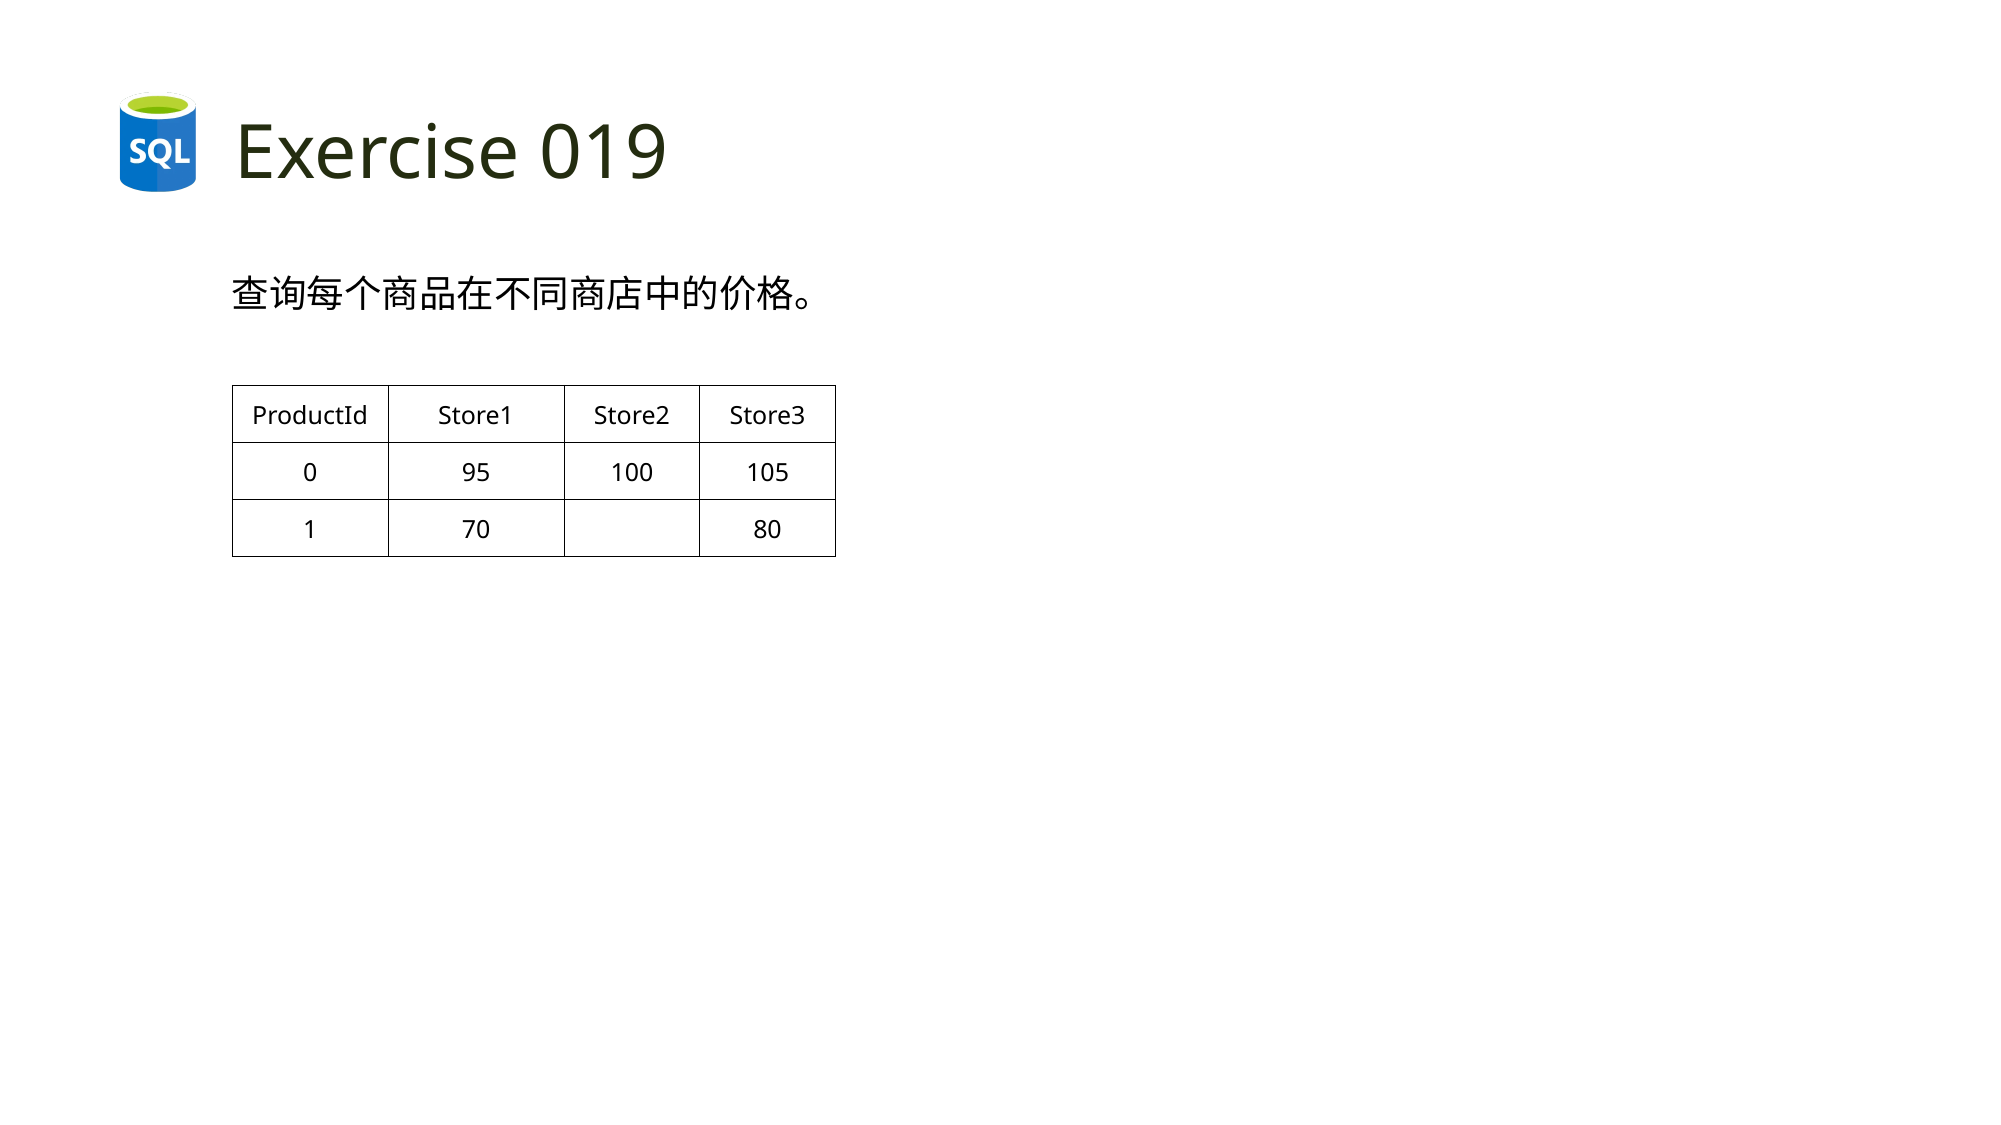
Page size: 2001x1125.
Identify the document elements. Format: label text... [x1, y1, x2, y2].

table_header Store1 [389, 386, 564, 442]
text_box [62, 91, 695, 202]
table_cell 0 [233, 443, 388, 499]
table_cell 105 [700, 443, 835, 499]
table_header Store3 [700, 386, 835, 442]
table_header ProductId [233, 386, 388, 442]
table_cell 95 [389, 443, 564, 499]
table_cell 80 [700, 500, 835, 556]
text_box 查询每个商品在不同商店中的价格。 [217, 239, 1002, 322]
table_cell [565, 500, 699, 556]
table_header Store2 [565, 386, 699, 442]
table_cell 1 [233, 500, 388, 556]
table_cell 100 [565, 443, 699, 499]
table_cell 70 [389, 500, 564, 556]
